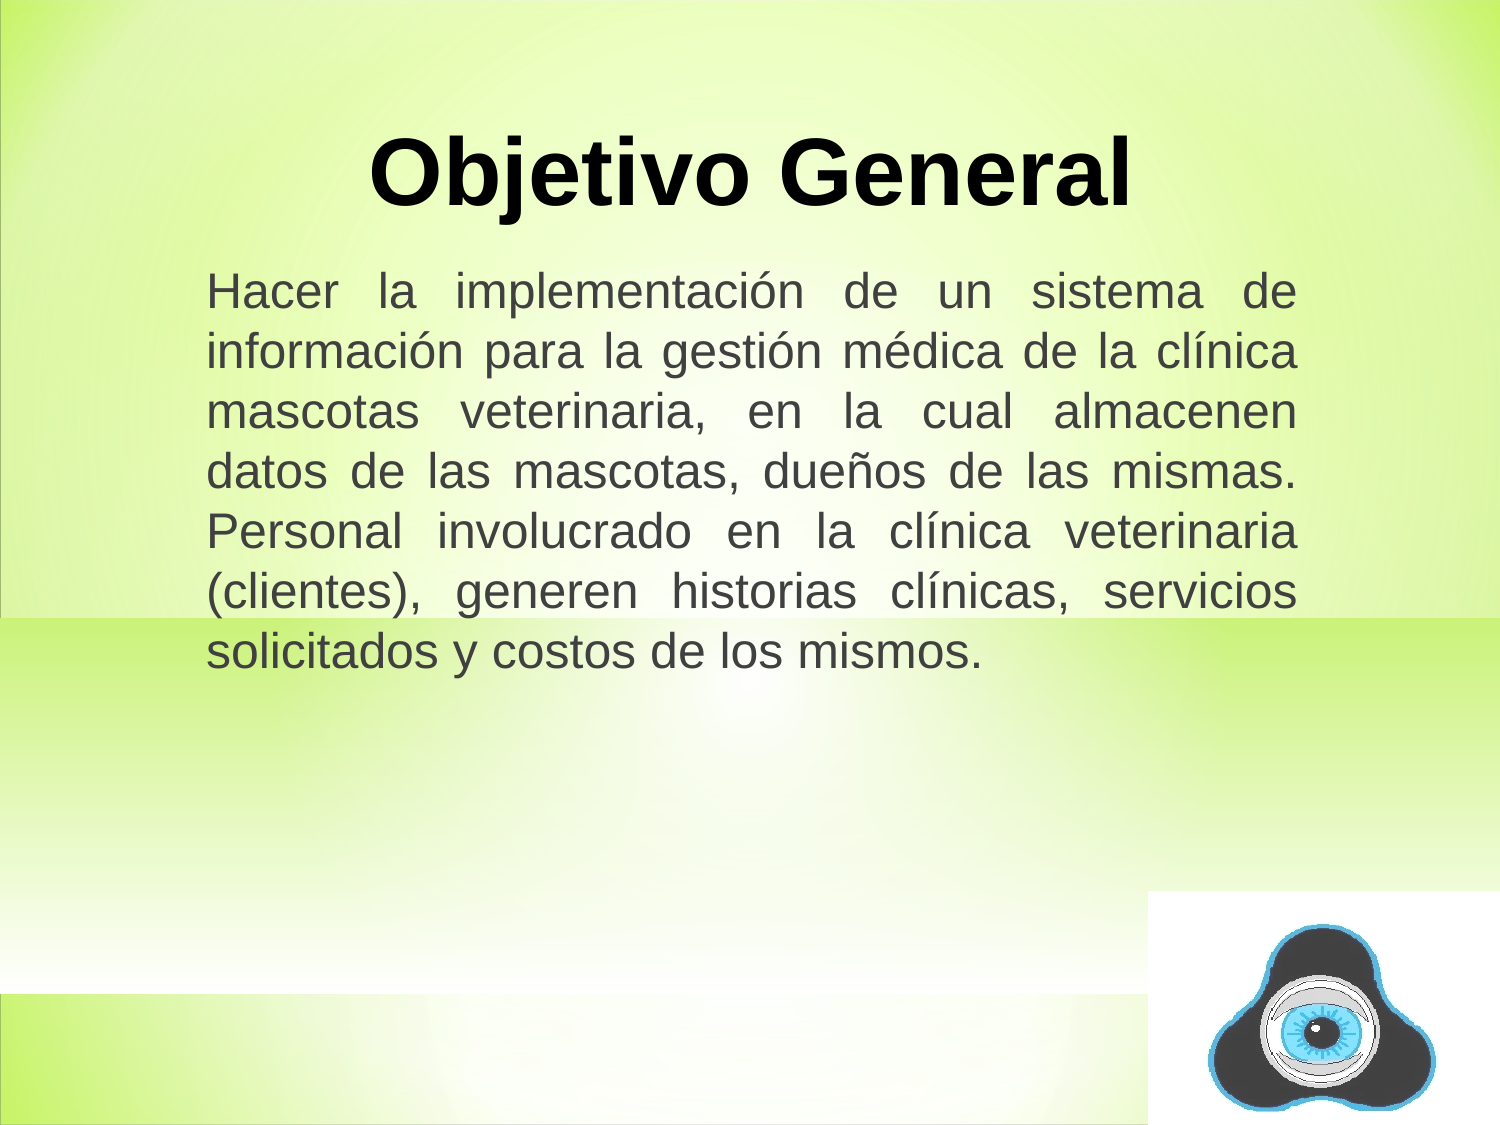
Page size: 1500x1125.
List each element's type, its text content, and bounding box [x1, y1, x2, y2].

list Hacer la implementación de un sistema de información para la gestión médica de la clínica mascotas veterinaria, en la cual almacenen datos de las mascotas, dueños de las mismas. Personal involucrado en la clínica veterinaria (clientes), generen historias clínicas, servicios solicitados y costos de los mismos. [191, 251, 1314, 930]
picture [0, 0, 1500, 1125]
title Objetivo General [77, 102, 1428, 290]
